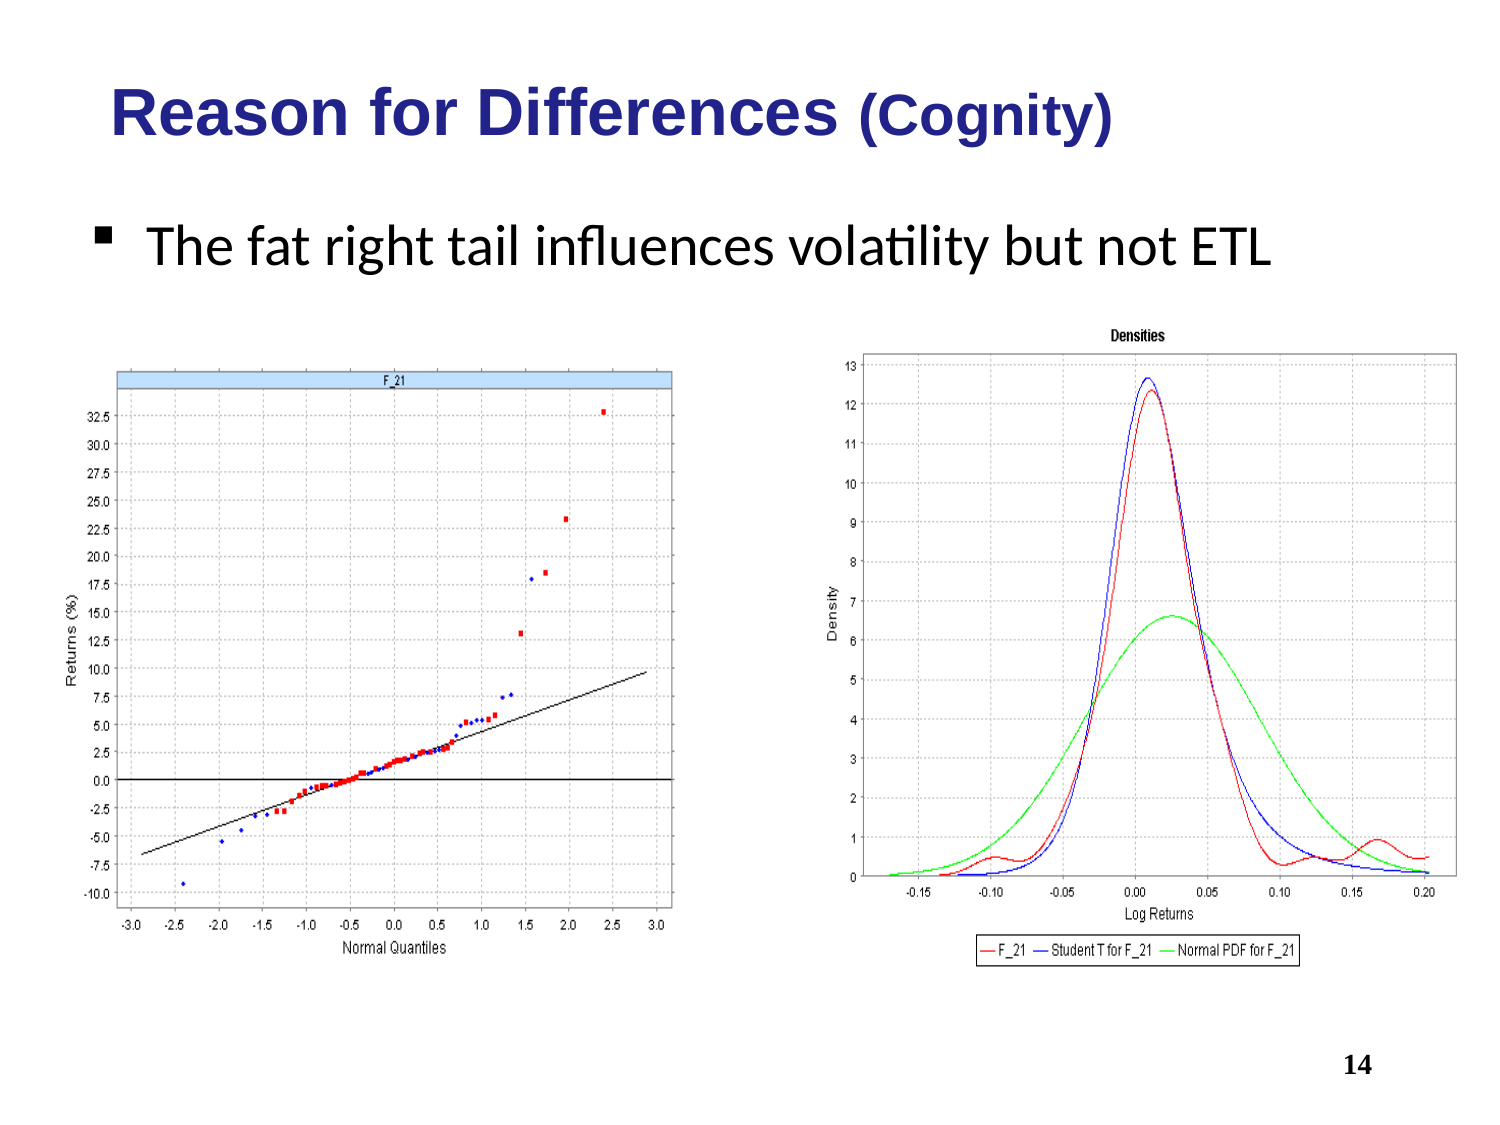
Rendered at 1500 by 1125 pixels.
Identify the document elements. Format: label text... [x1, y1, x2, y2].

picture [812, 324, 1465, 968]
picture [49, 312, 738, 968]
title Reason for Differences (Cognity) [94, 39, 1318, 178]
slide_number 14 [1074, 1024, 1388, 1101]
list The fat right tail influences volatility but not ETL [75, 200, 1475, 300]
